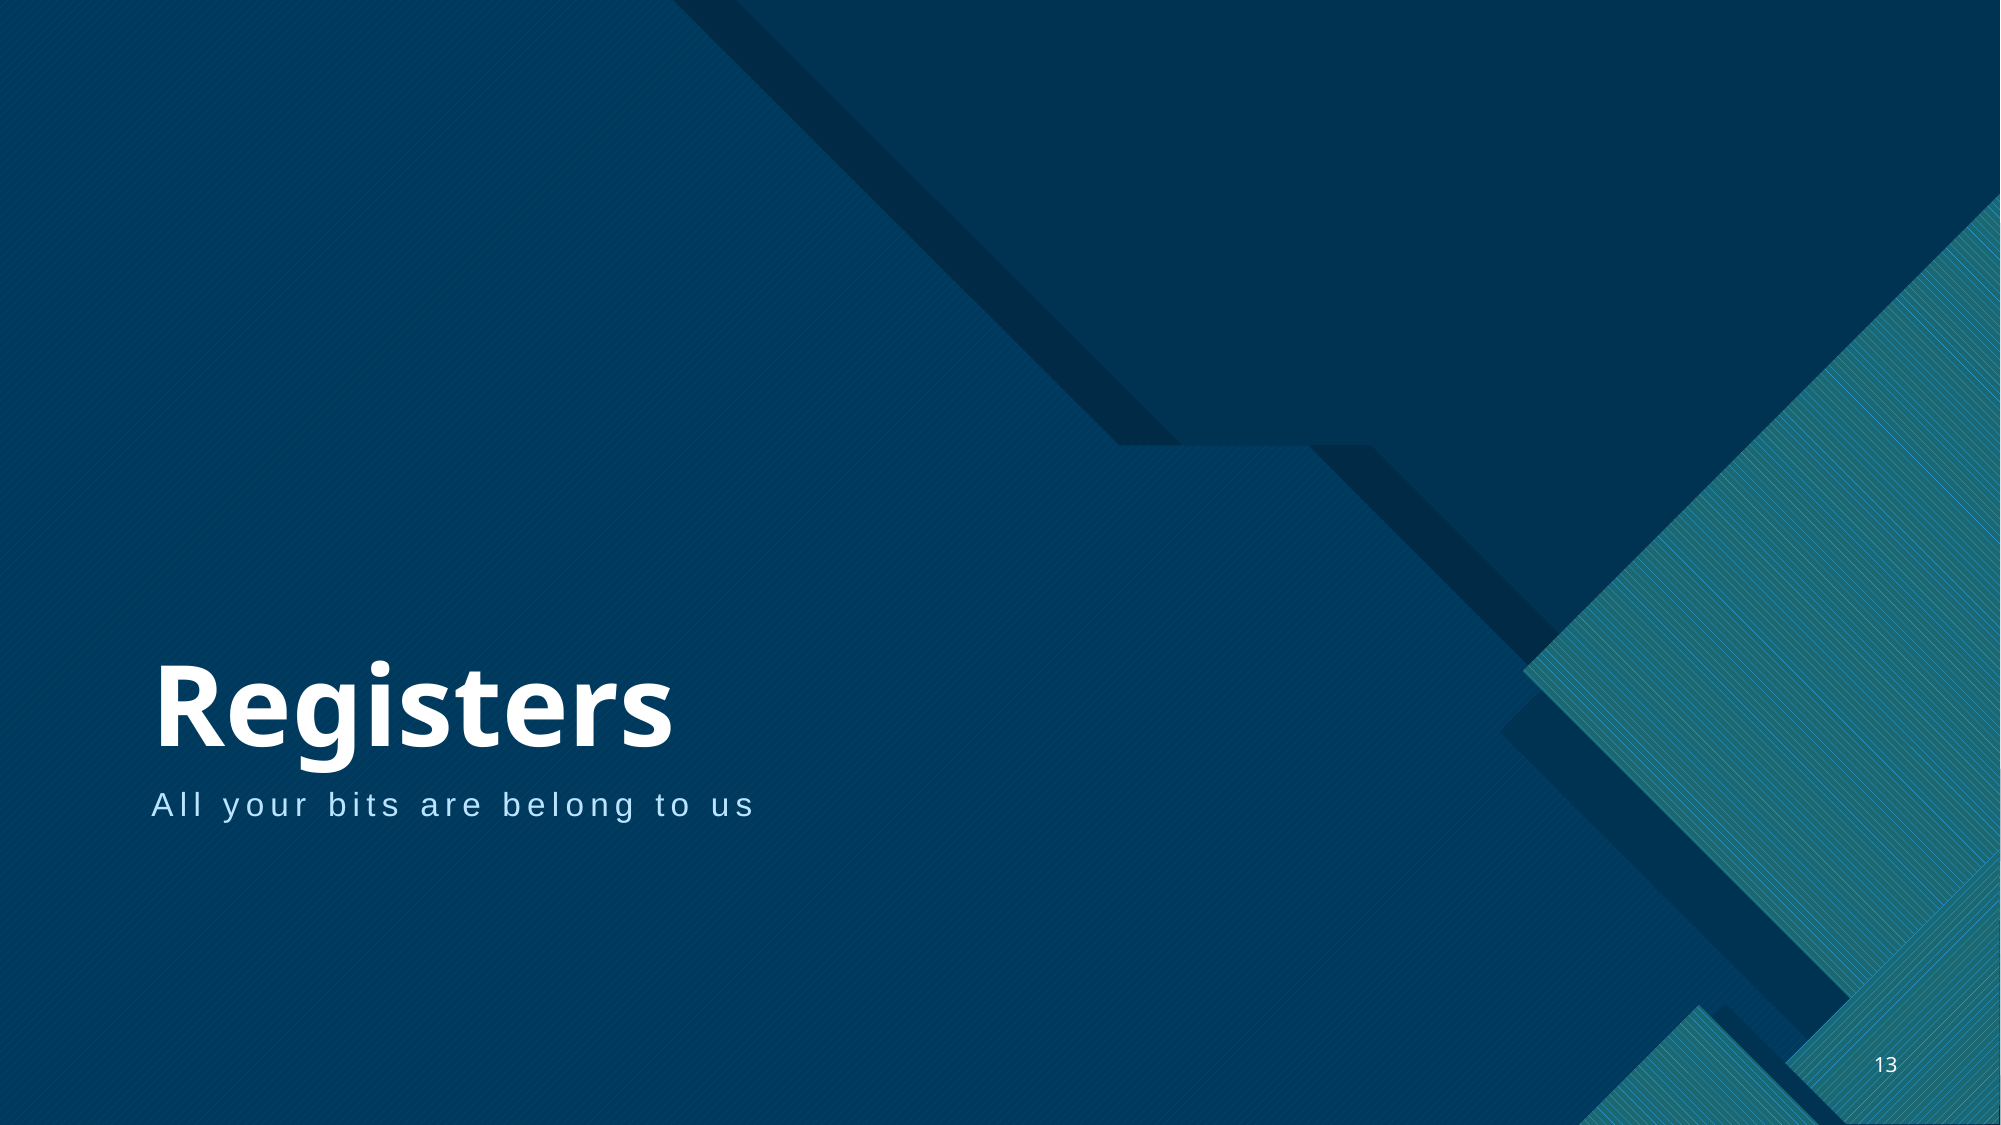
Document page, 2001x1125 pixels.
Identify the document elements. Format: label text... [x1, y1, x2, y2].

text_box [1523, 522, 2001, 1064]
slide_number 13 [1845, 1035, 1913, 1096]
list All your bits are belong to us [136, 780, 1253, 840]
title Registers [136, 637, 1413, 779]
